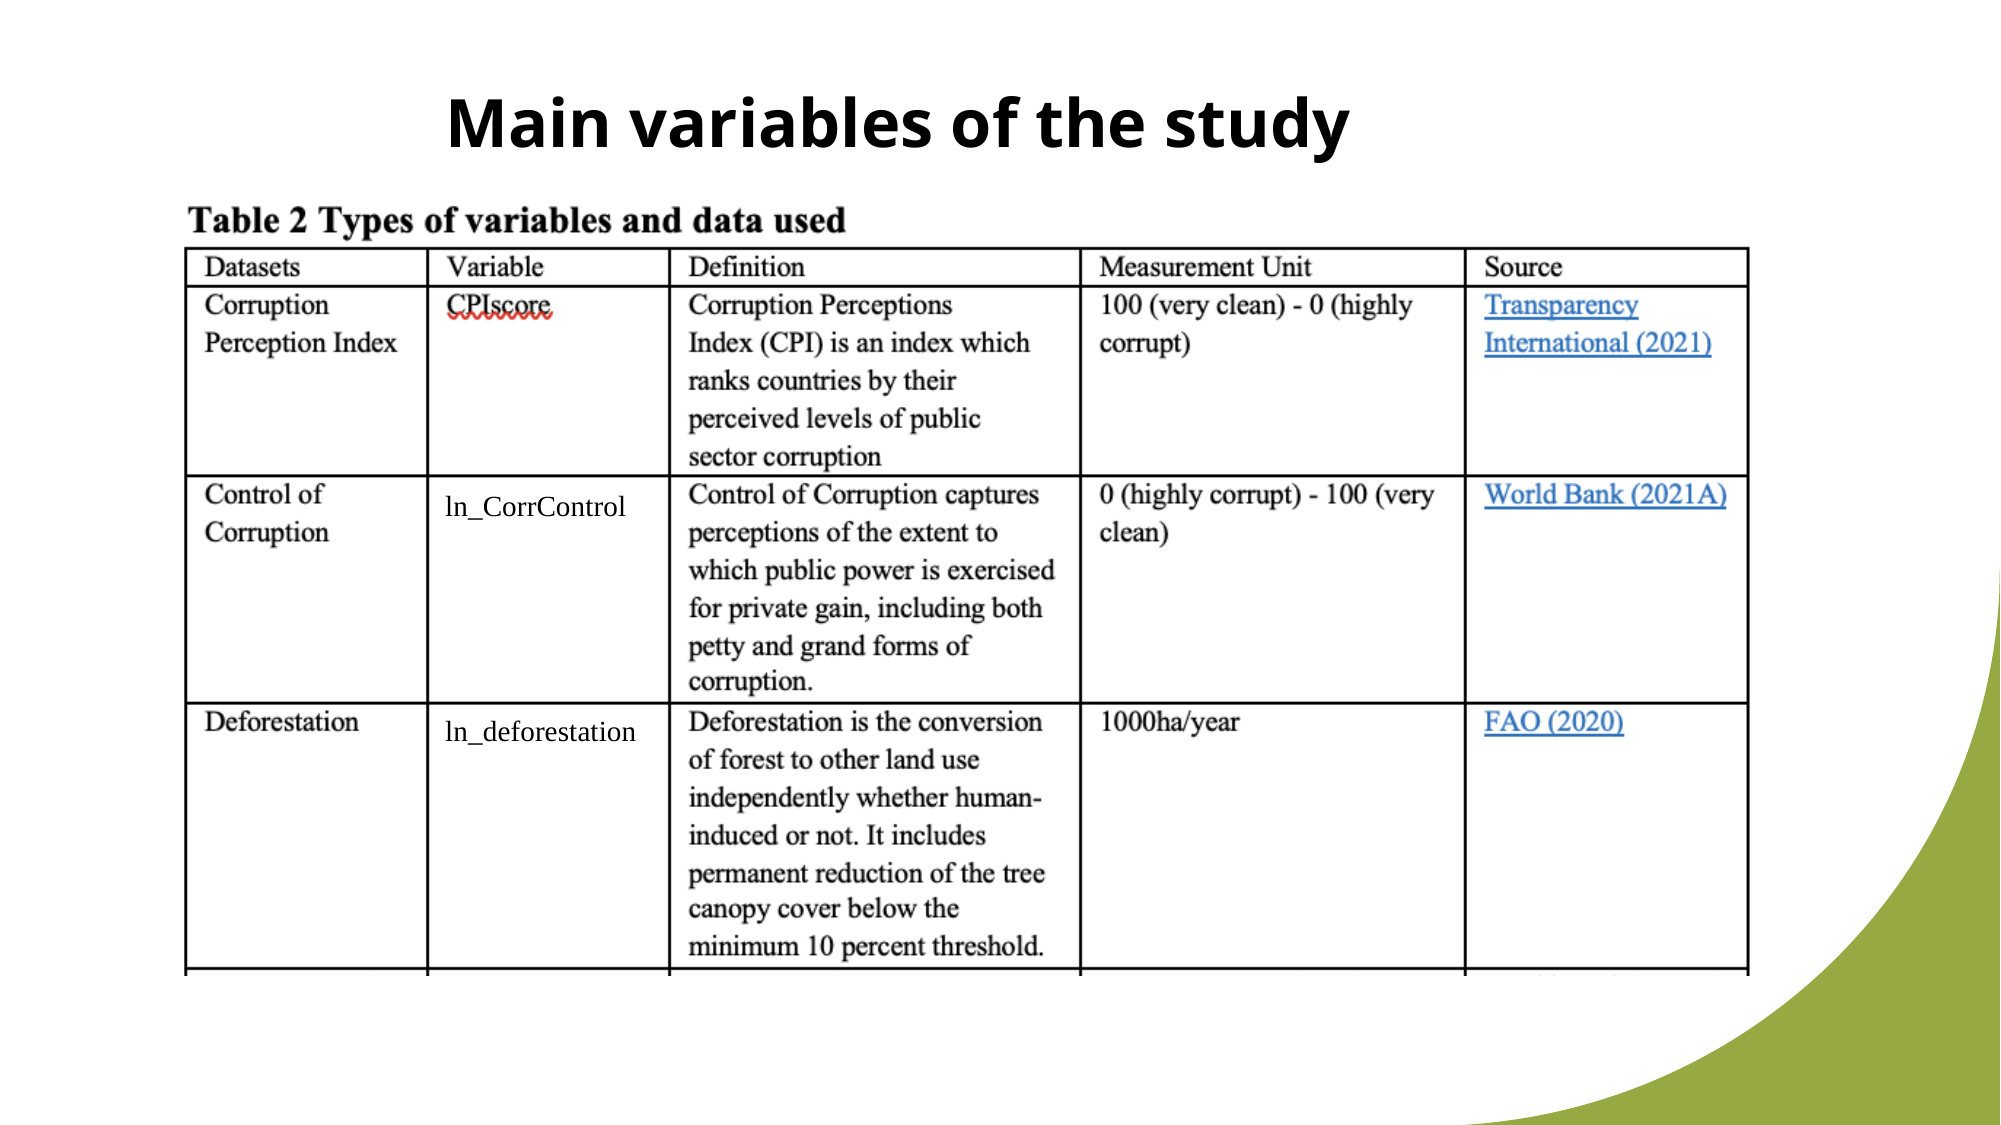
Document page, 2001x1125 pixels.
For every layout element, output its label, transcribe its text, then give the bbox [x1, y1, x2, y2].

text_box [175, 186, 1760, 976]
title Main variables of the study [430, 47, 1379, 169]
